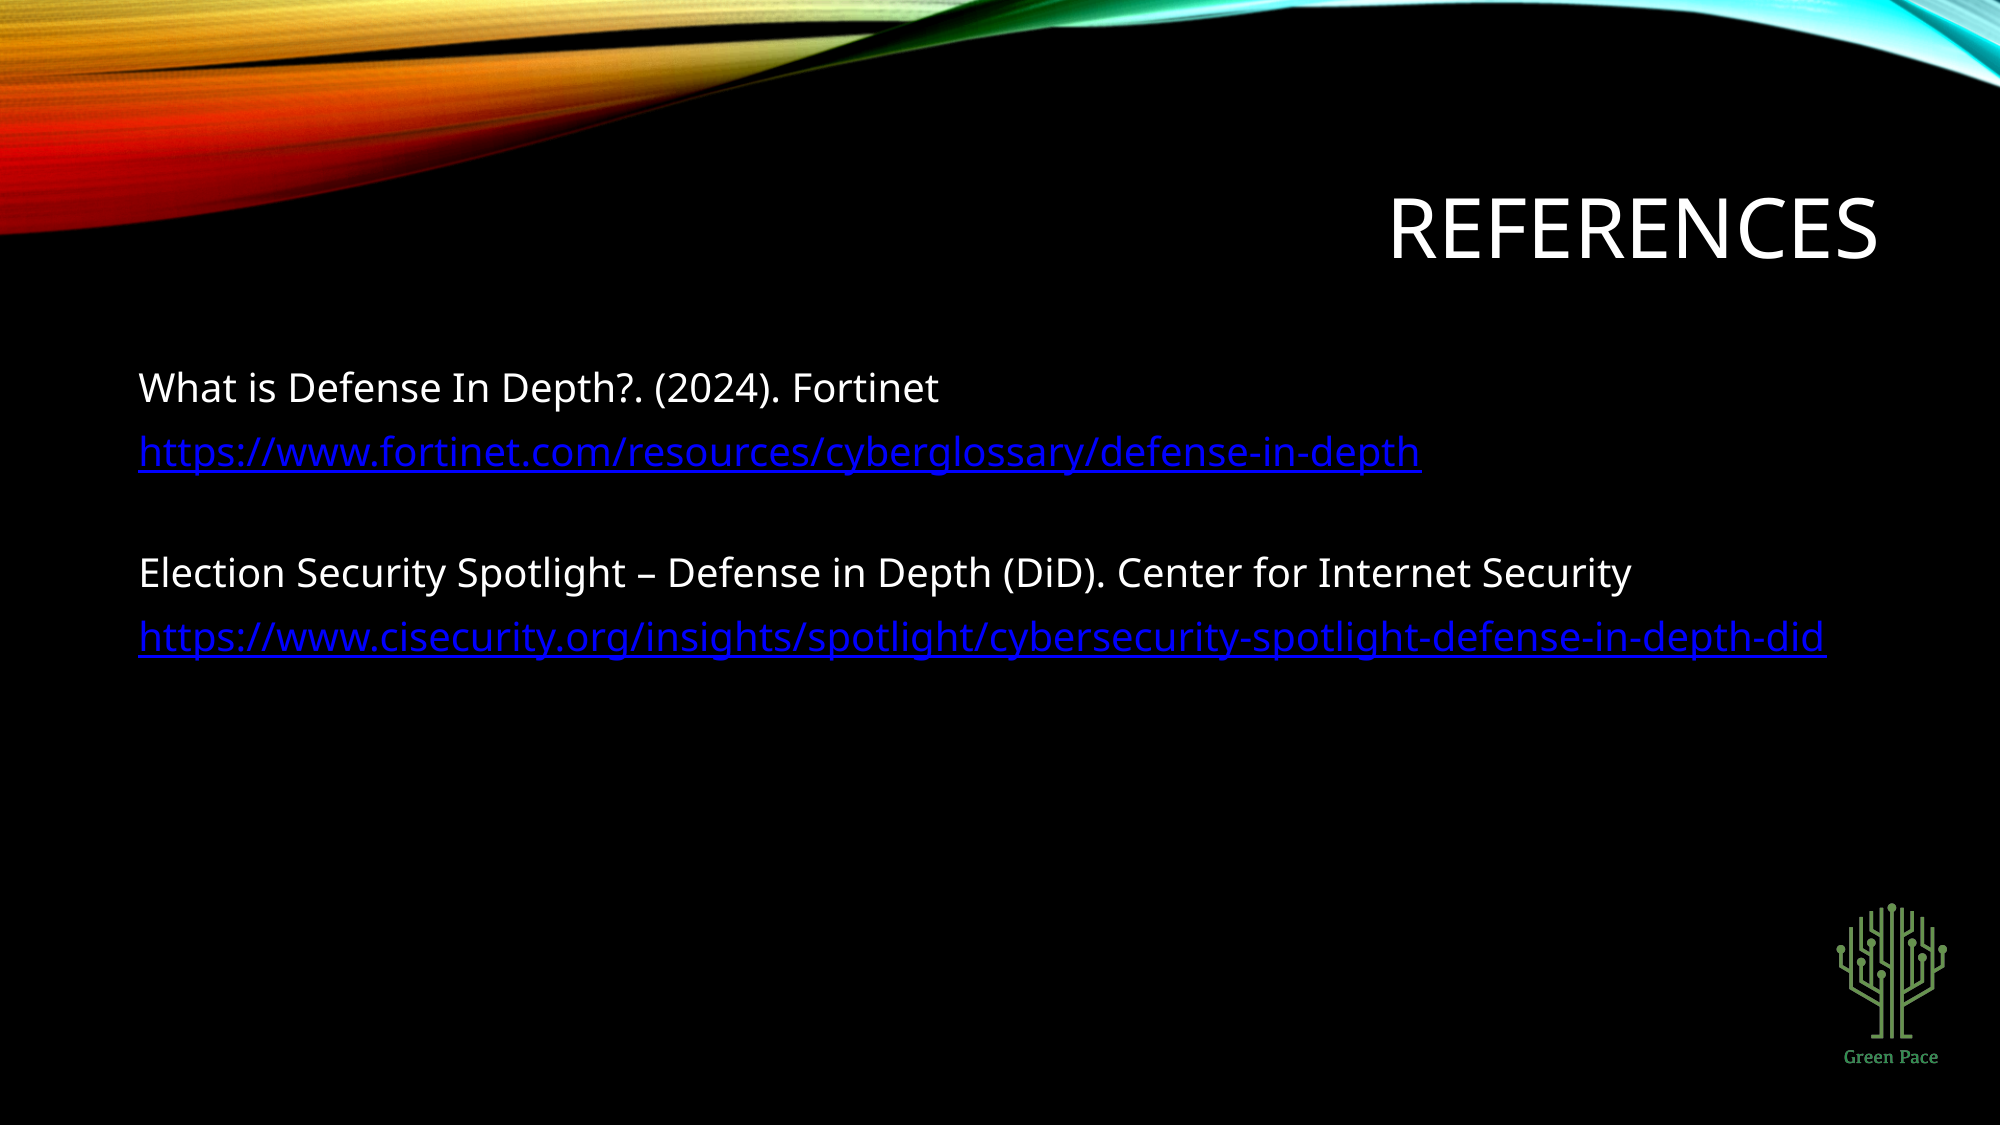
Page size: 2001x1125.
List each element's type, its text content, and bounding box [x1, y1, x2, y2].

title REFERENCES [474, 124, 1888, 338]
picture [1817, 892, 1964, 1082]
picture [0, 0, 2000, 237]
list What is Defense In Depth?. (2024). Fortinet https://www.fortinet.com/resources/cyberglossary/defense-in-depth Election Security Spotlight – Defense in Depth (DiD). Center for Internet Security https://www.cisecurity.org/insights/spotlight/cybersecurity-spotlight-defense-in-depth-did [111, 359, 1888, 1021]
